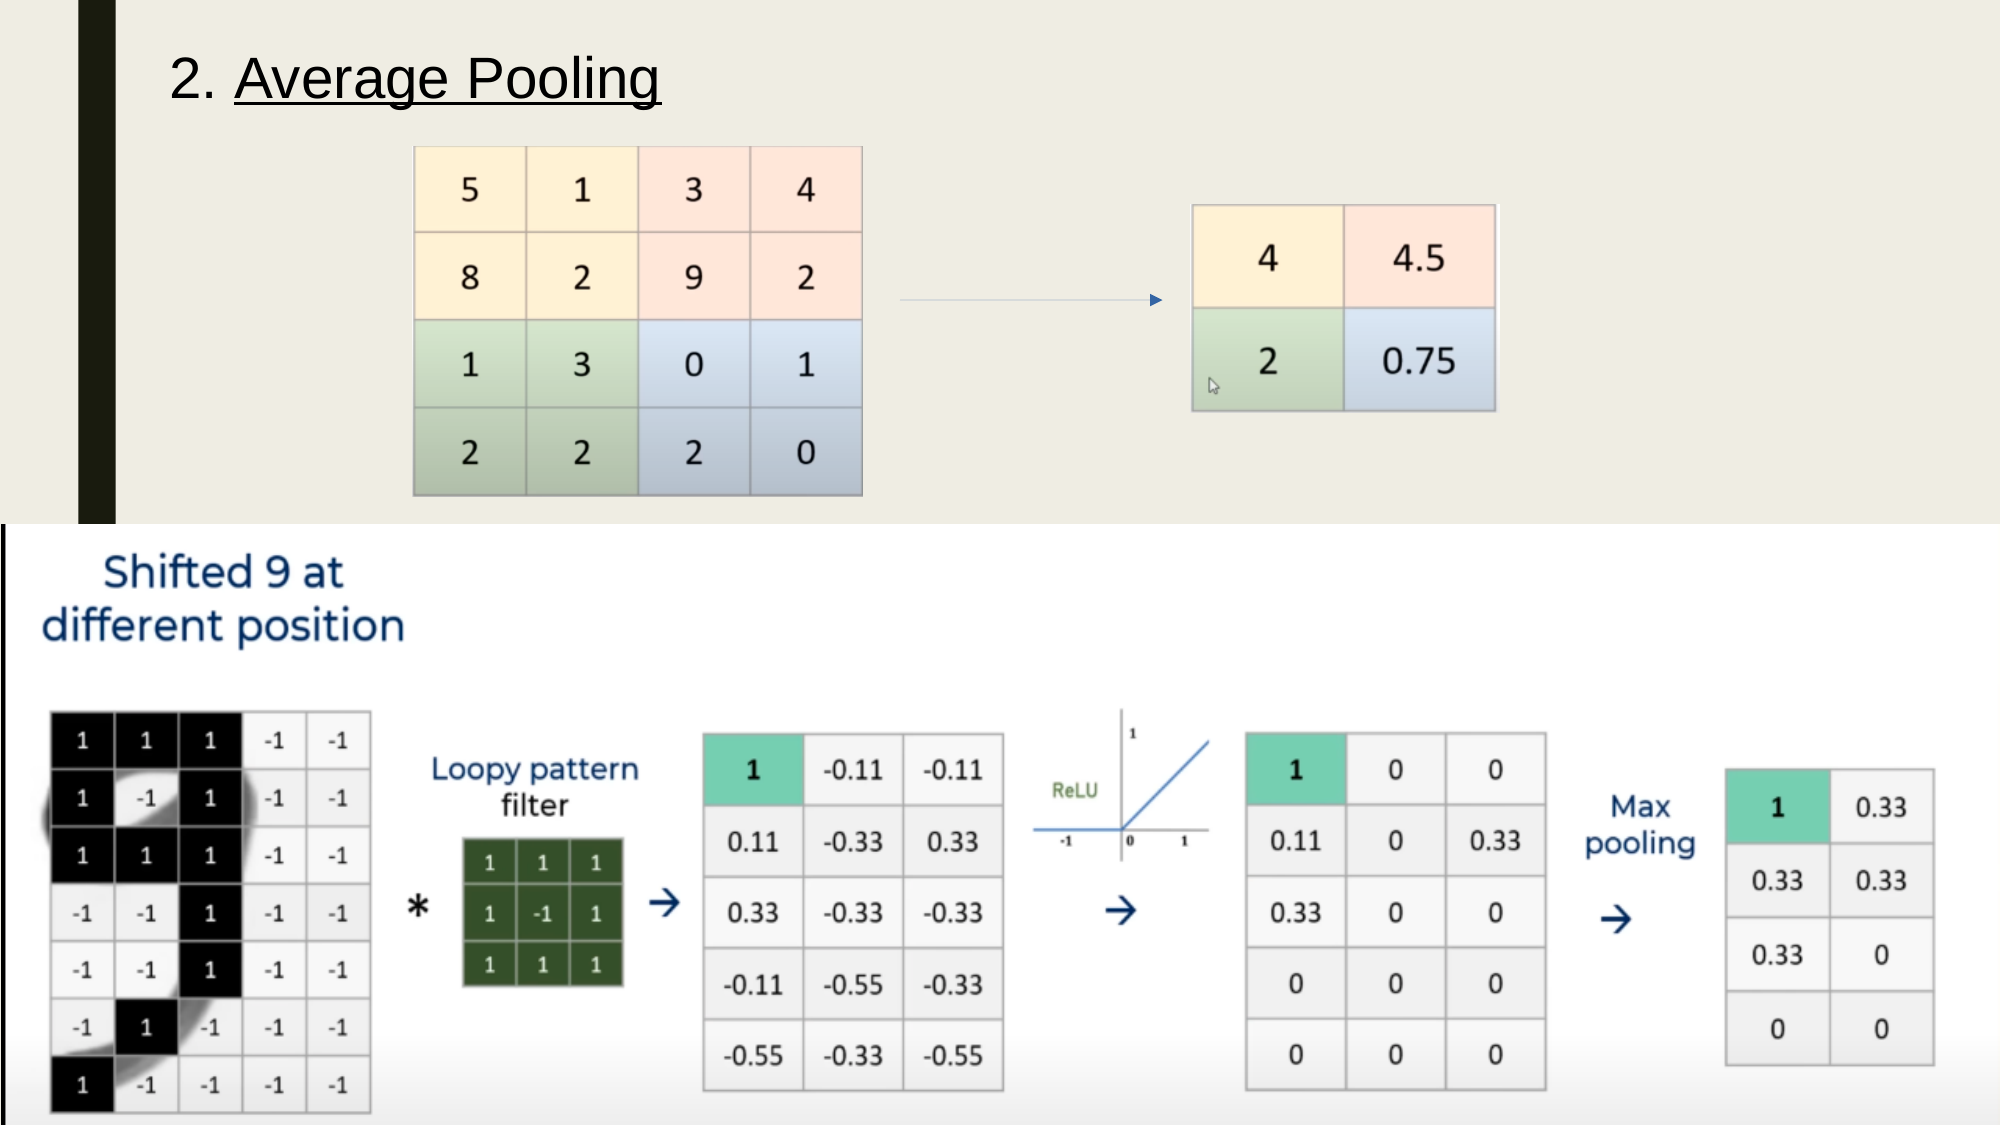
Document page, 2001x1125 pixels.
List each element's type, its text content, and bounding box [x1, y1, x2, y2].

text_box 2. Average Pooling [154, 32, 675, 113]
text_box [899, 293, 1163, 307]
picture [1, 524, 2000, 1125]
picture [1190, 204, 1500, 413]
picture [412, 146, 863, 497]
